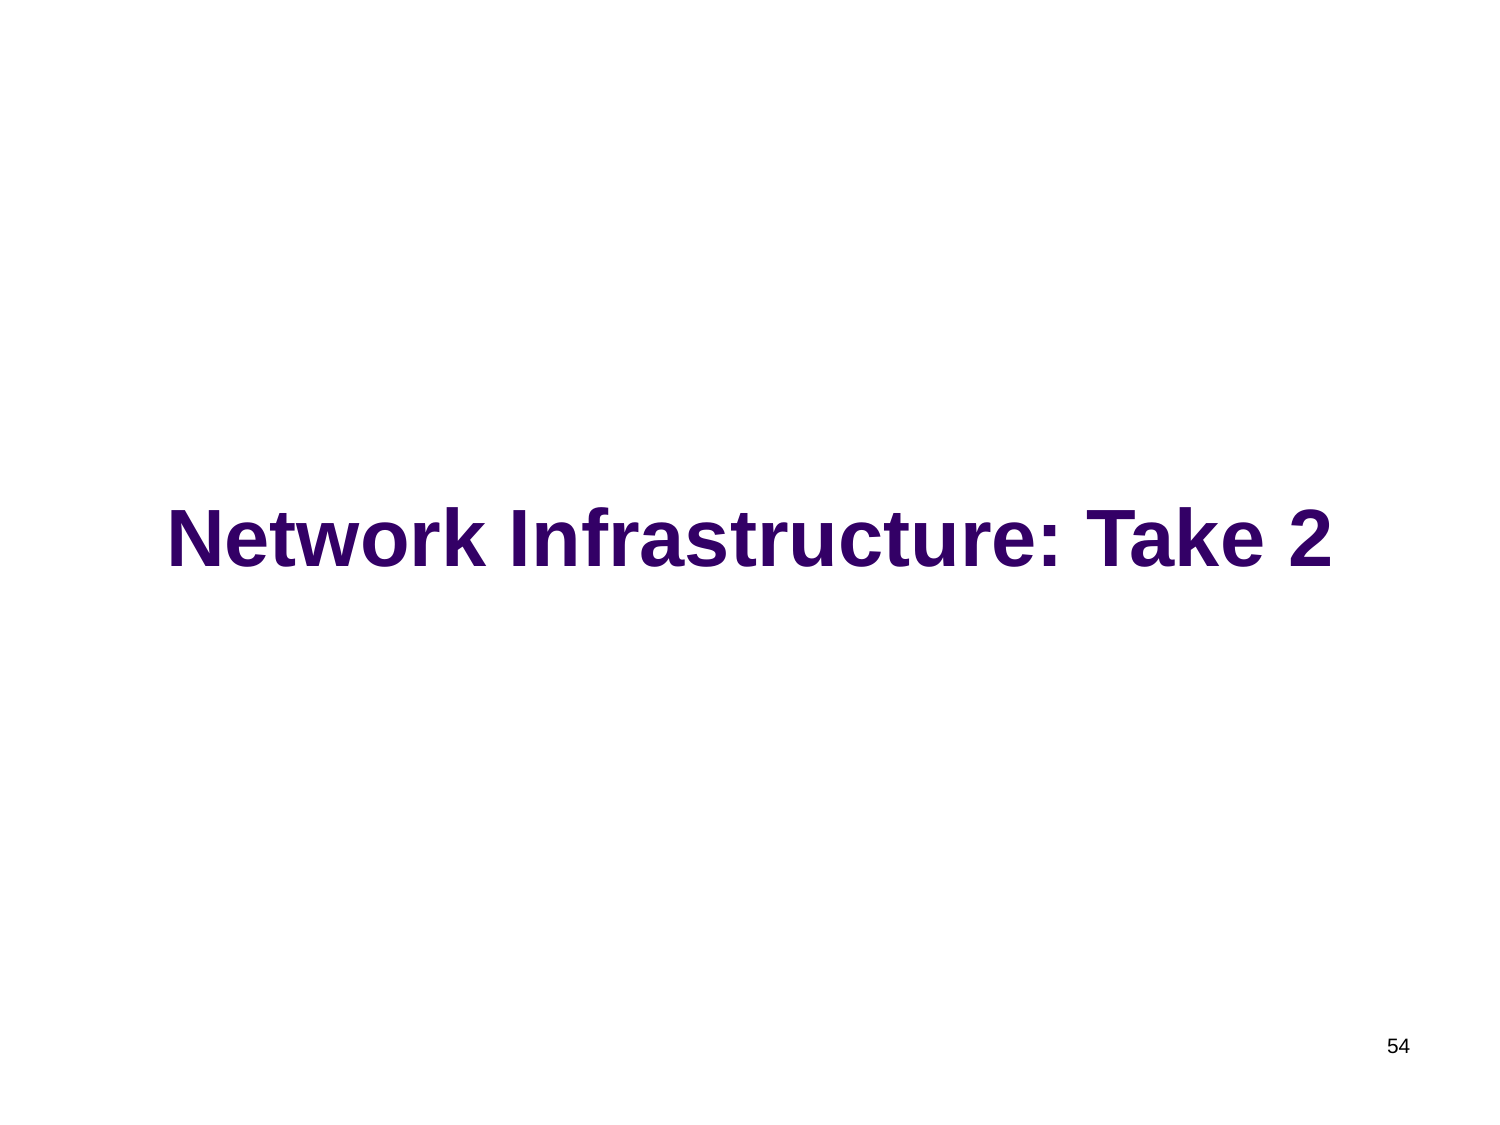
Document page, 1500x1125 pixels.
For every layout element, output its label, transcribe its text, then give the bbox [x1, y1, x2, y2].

title Network Infrastructure: Take 2 [112, 349, 1388, 591]
slide_number 54 [1074, 1024, 1426, 1101]
